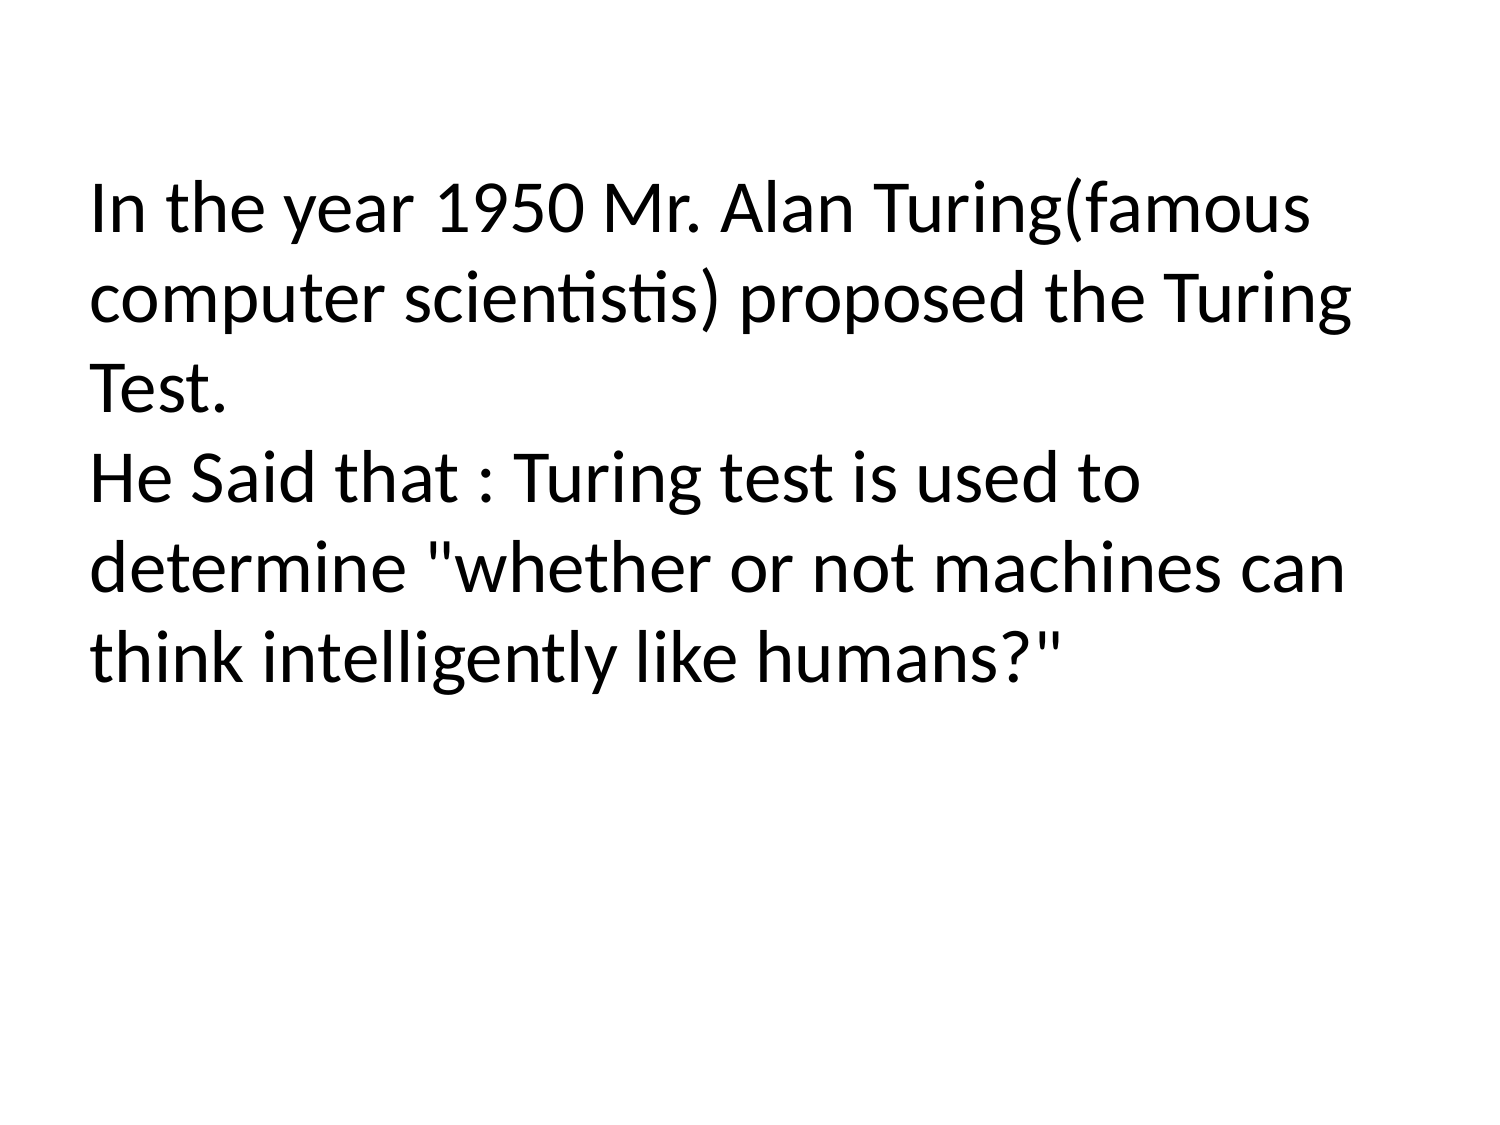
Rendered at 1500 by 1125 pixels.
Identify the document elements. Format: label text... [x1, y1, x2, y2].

text_box In the year 1950 Mr. Alan Turing(famous computer scientistis) proposed the Turing Test. He Said that : Turing test is used to determine "whether or not machines can think intelligently like humans?" [74, 149, 1425, 705]
